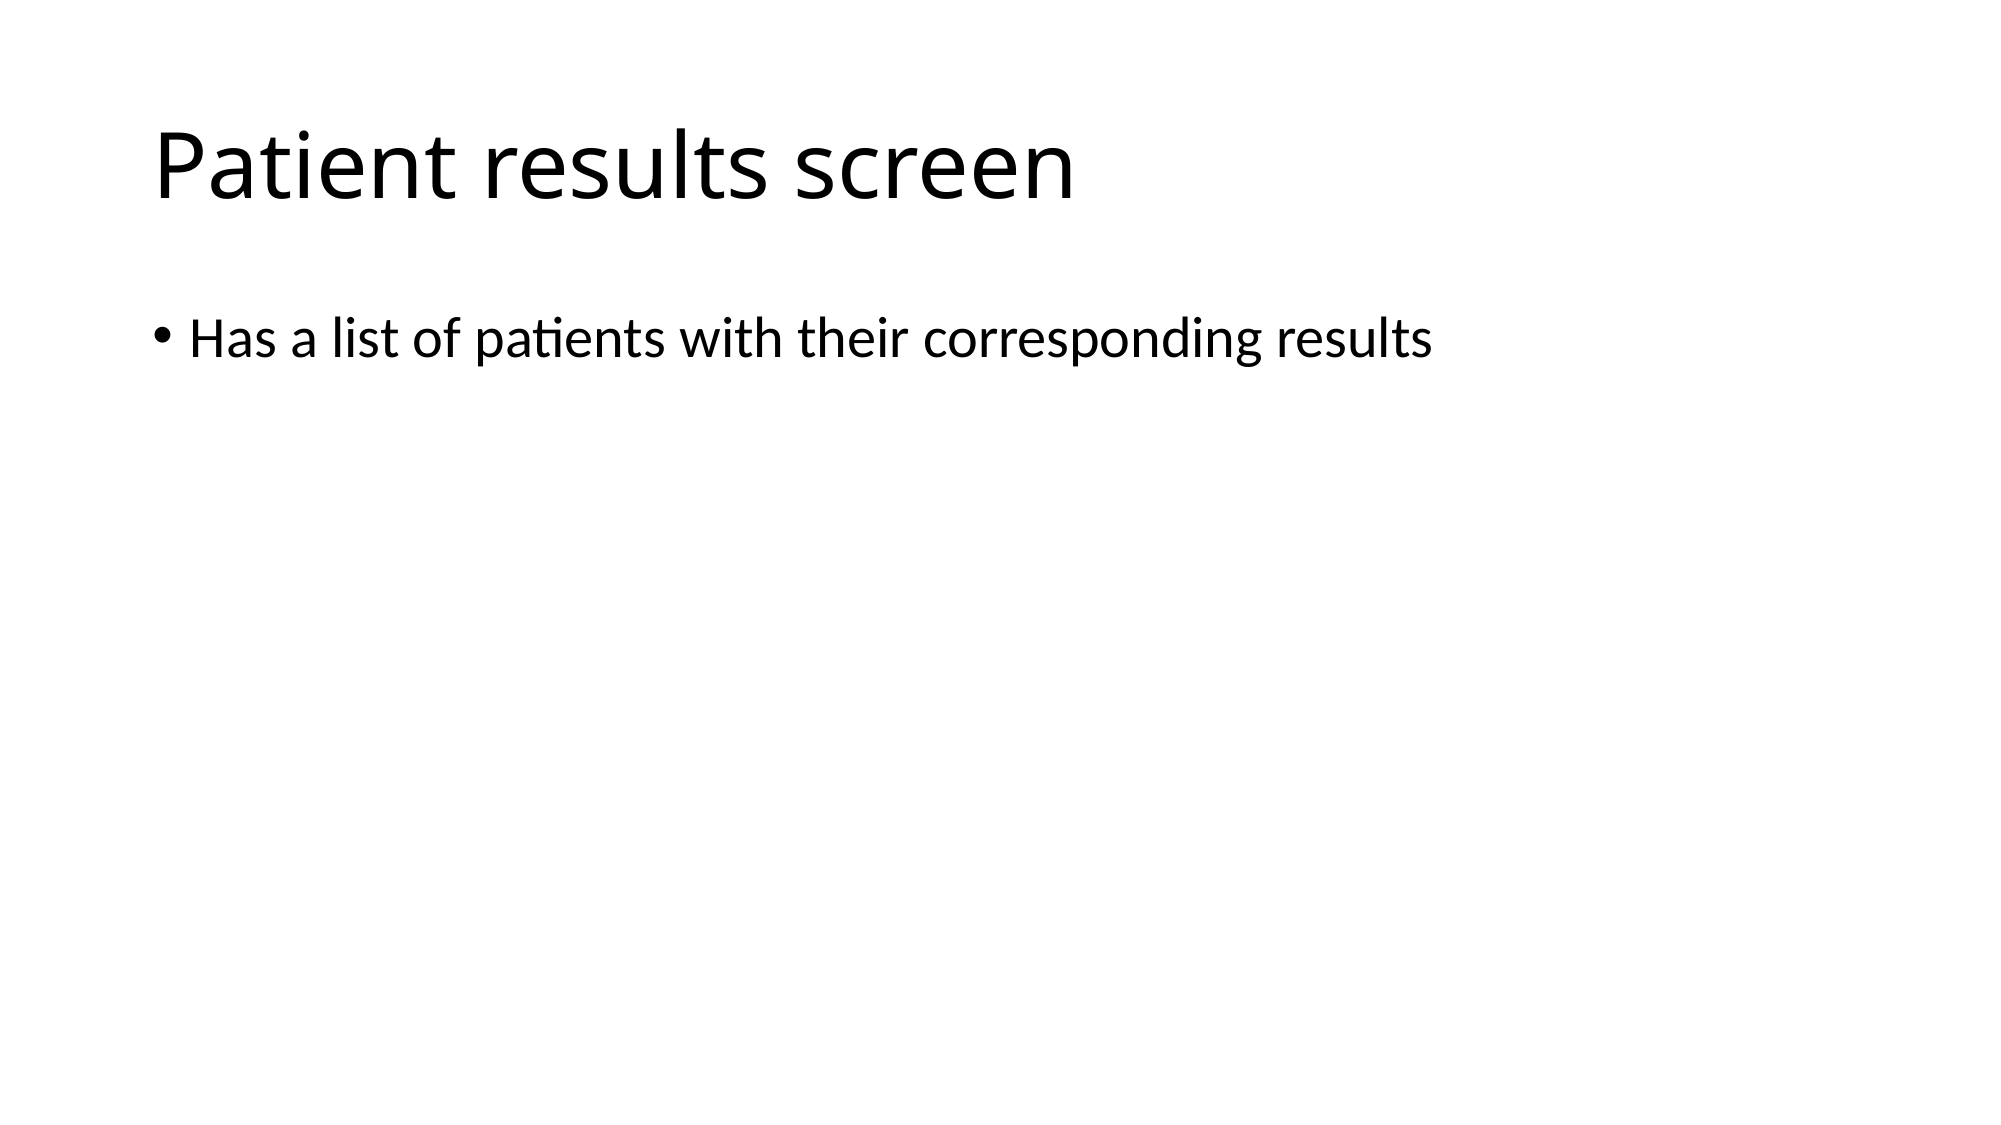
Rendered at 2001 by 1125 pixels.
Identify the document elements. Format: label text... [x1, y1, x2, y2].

title Patient results screen [137, 59, 1863, 278]
list Has a list of patients with their corresponding results [137, 299, 1863, 1014]
